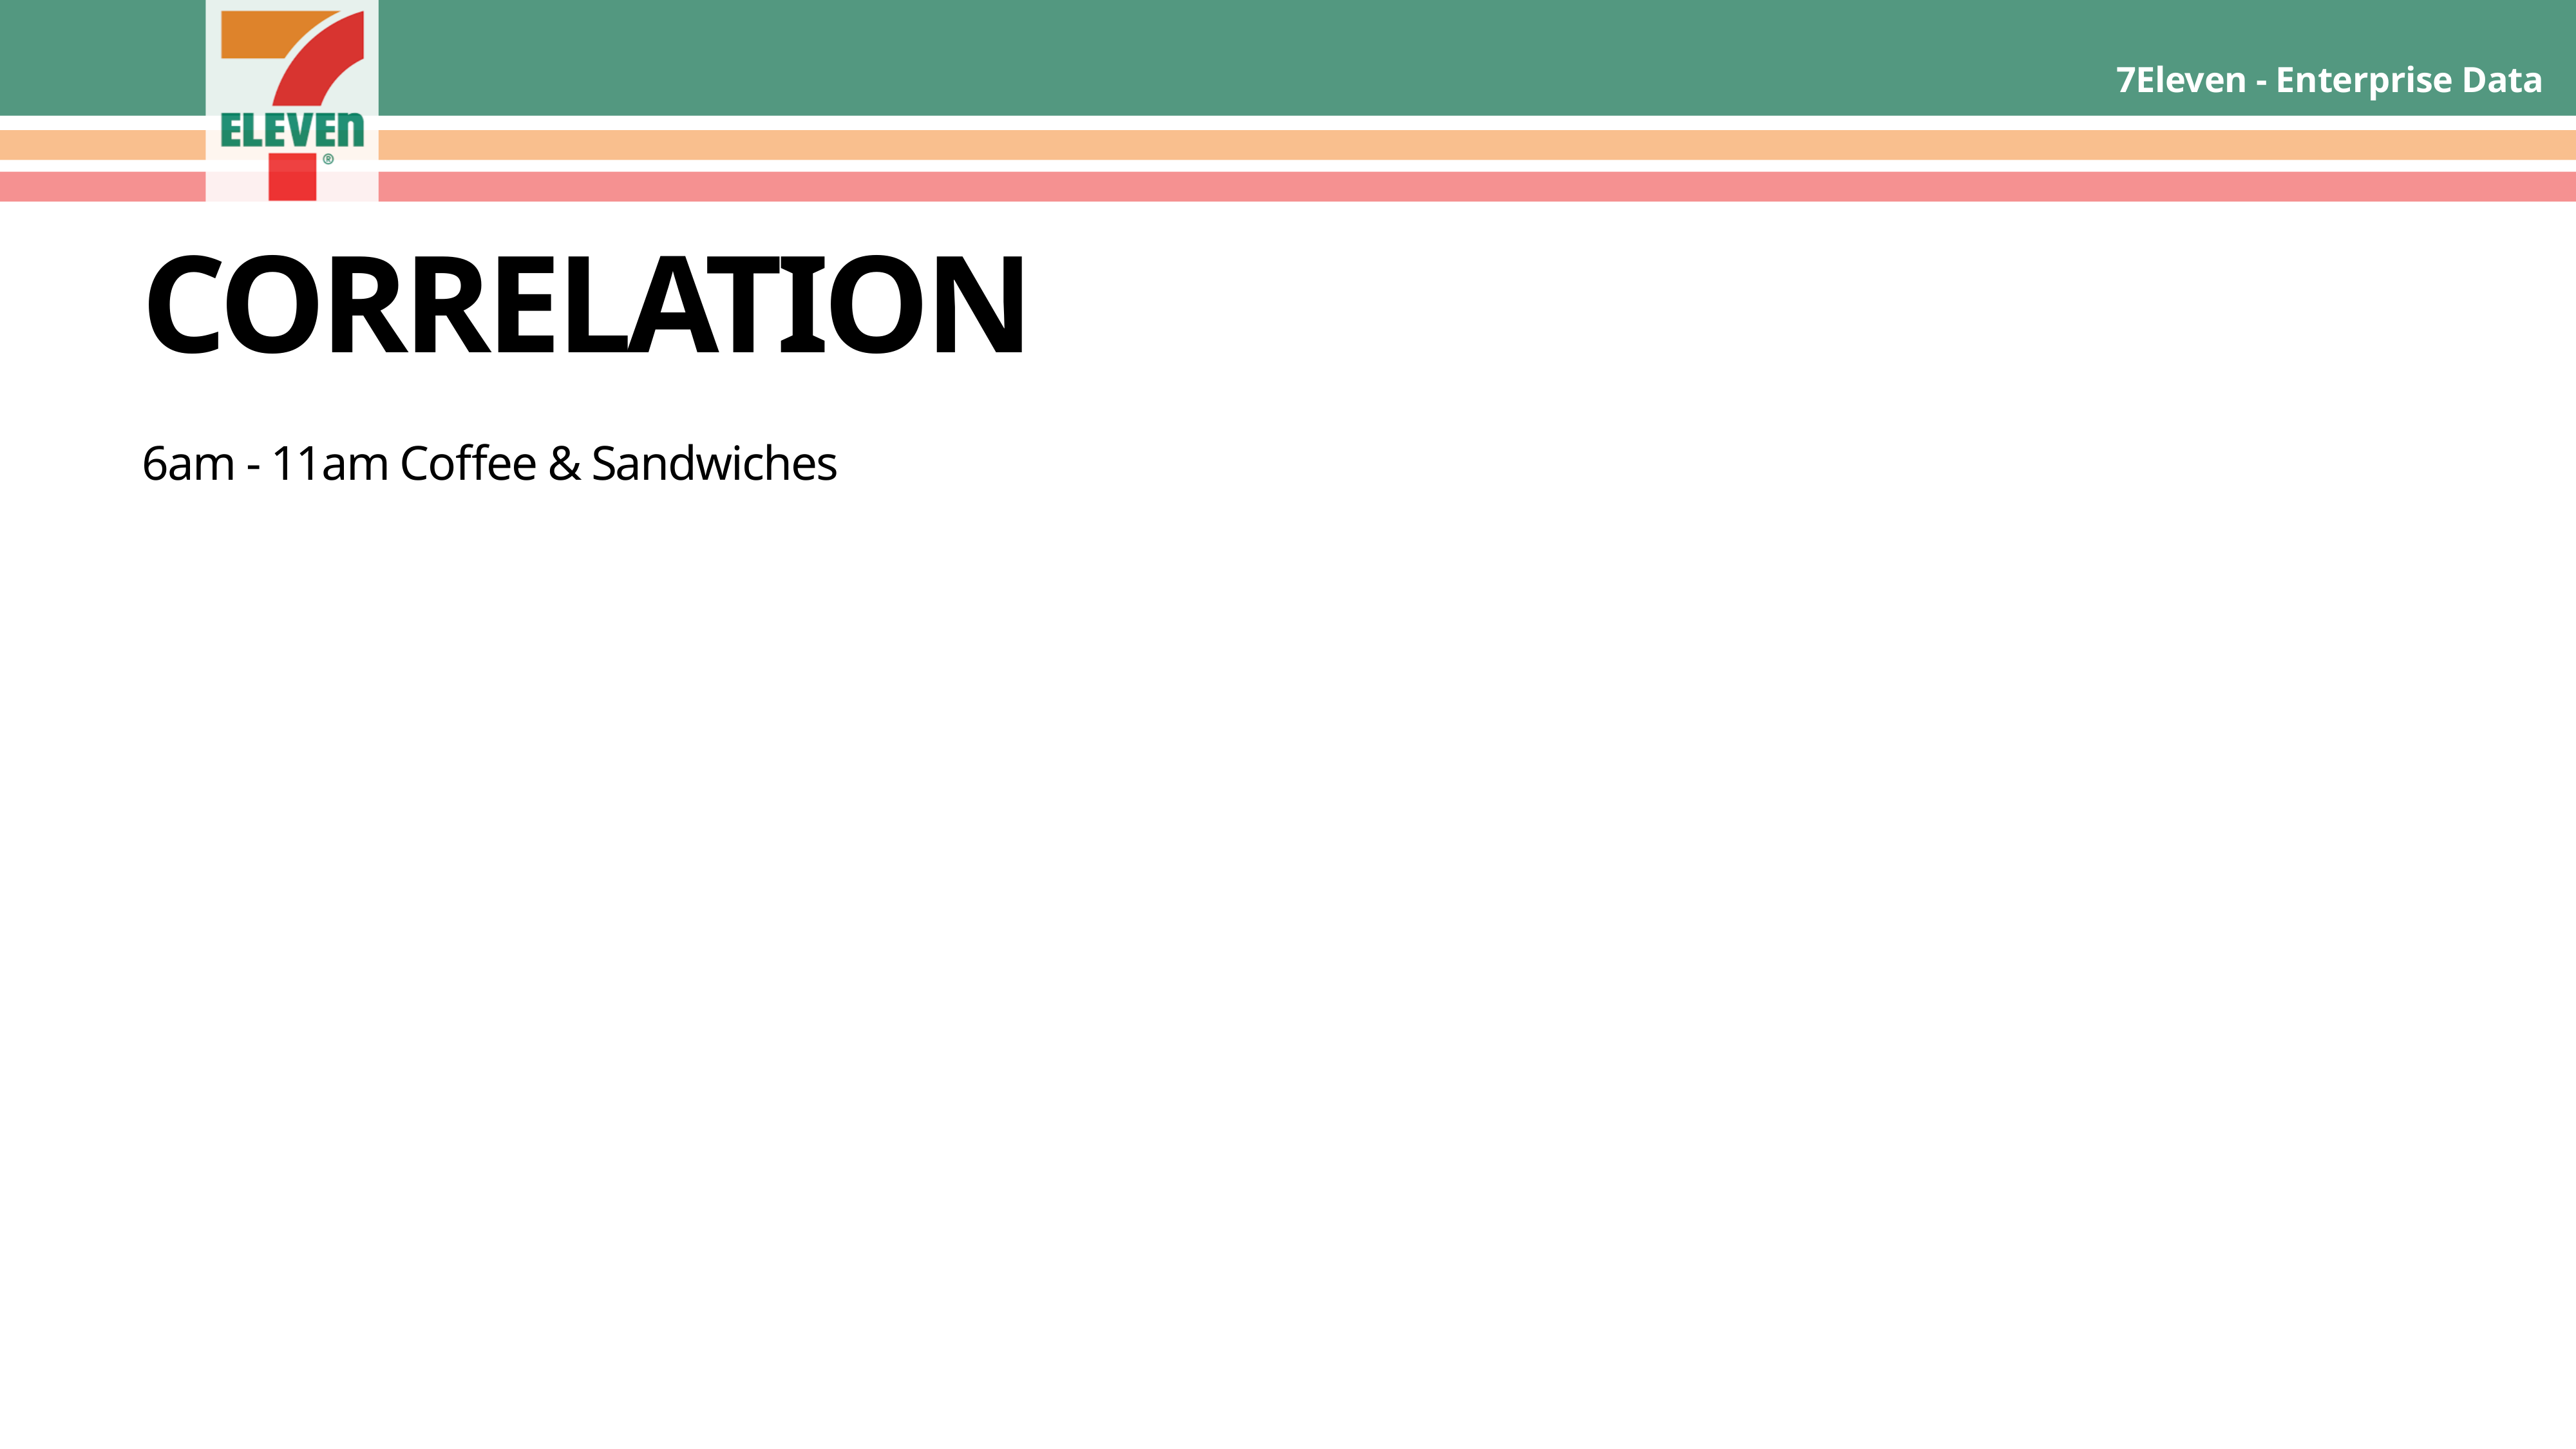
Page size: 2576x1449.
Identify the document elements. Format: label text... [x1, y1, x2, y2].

title Correlation [135, 243, 2447, 433]
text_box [0, 0, 2576, 213]
text_box 6am - 11am Coffee & Sandwiches [137, 428, 2447, 502]
